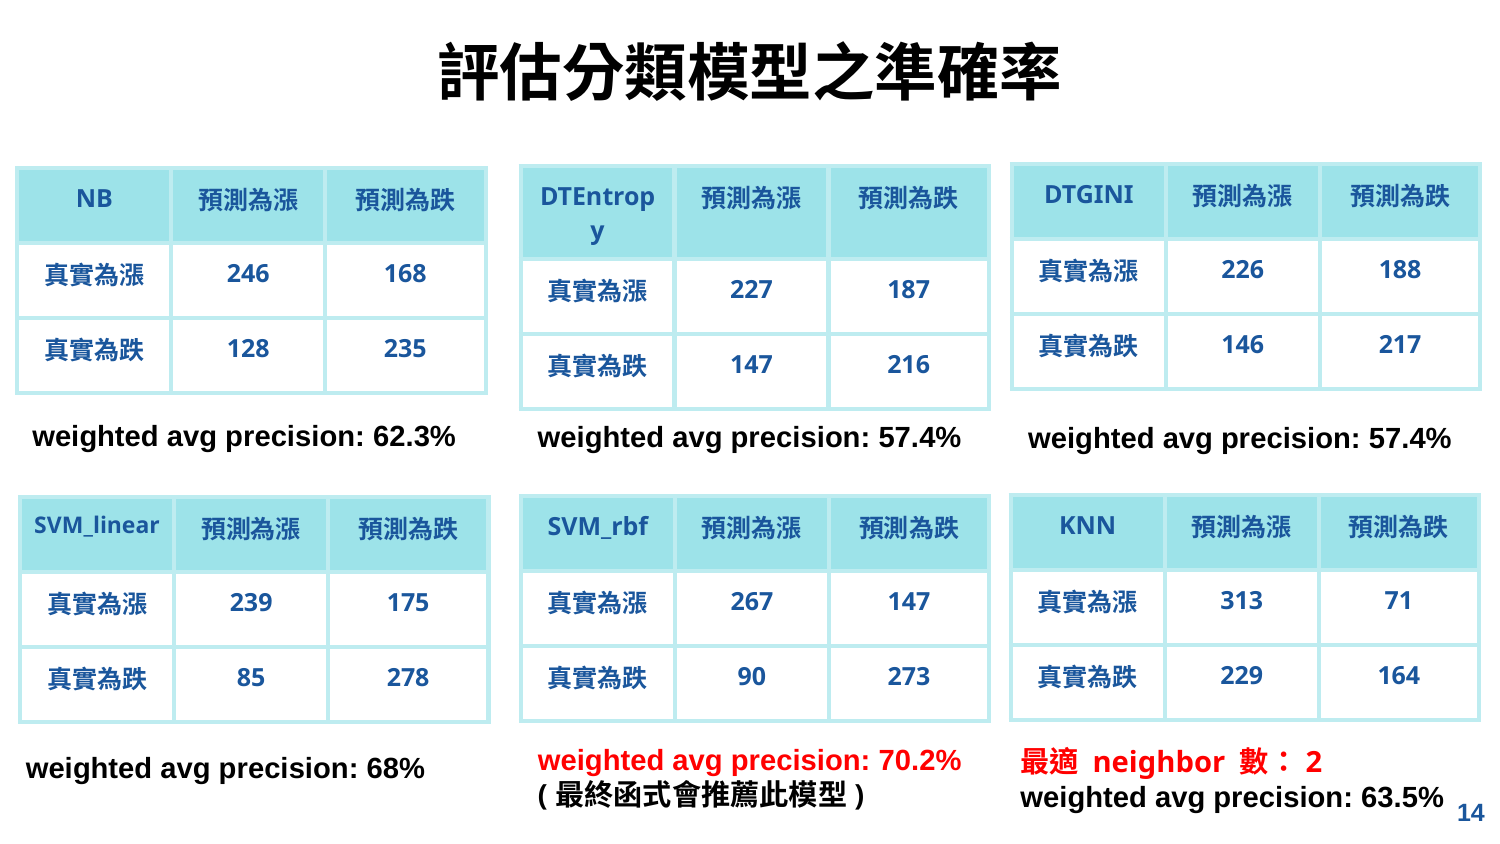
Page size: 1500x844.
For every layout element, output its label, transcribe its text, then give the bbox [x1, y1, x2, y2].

table_cell 164 [1321, 647, 1477, 718]
table_header SVM_linear [22, 499, 172, 570]
table_cell 真實為漲 [523, 573, 673, 644]
table_header NB [19, 170, 169, 241]
table_header 預測為跌 [1321, 497, 1477, 568]
table_header 預測為跌 [831, 168, 987, 257]
table_cell 真實為漲 [1014, 241, 1164, 312]
slide_number 14 [1410, 779, 1500, 844]
table_cell 273 [831, 648, 987, 719]
table_header 預測為漲 [677, 498, 827, 569]
table_header 預測為跌 [831, 498, 987, 569]
text_box weighted avg precision: 70.2% (最終函式會推薦此模型) [522, 749, 1033, 803]
table_cell 229 [1167, 647, 1317, 718]
table_cell 188 [1322, 241, 1478, 312]
table_cell 真實為漲 [19, 245, 169, 316]
table_cell 146 [1168, 316, 1318, 387]
table_cell 226 [1168, 241, 1318, 312]
text_box weighted avg precision: 57.4% [522, 409, 999, 463]
table_header DTEntropy [523, 168, 672, 257]
table_cell 227 [677, 261, 826, 332]
table_cell 217 [1322, 316, 1478, 387]
table_header 預測為漲 [173, 170, 323, 241]
table_cell 71 [1321, 572, 1477, 643]
table_cell 187 [831, 261, 987, 332]
table_cell 267 [677, 573, 827, 644]
table_cell 313 [1167, 572, 1317, 643]
table_header DTGINI [1014, 166, 1164, 237]
table_cell 90 [677, 648, 827, 719]
table_header 預測為漲 [677, 168, 826, 257]
table_header 預測為漲 [176, 499, 326, 570]
table_cell 真實為跌 [22, 649, 172, 720]
text_box weighted avg precision: 62.3% [17, 408, 493, 462]
text_box 最適 neighbor 數：2 weighted avg precision: 63.5% [1005, 752, 1500, 805]
table_cell 真實為跌 [1014, 316, 1164, 387]
text_box weighted avg precision: 68% [10, 740, 487, 794]
table_cell 85 [176, 649, 326, 720]
table_cell 175 [330, 574, 486, 645]
title 評估分類模型之準確率 [75, 30, 1425, 110]
table_cell 128 [173, 320, 323, 391]
table_cell 真實為跌 [523, 648, 673, 719]
table_header SVM_rbf [523, 498, 673, 569]
table_cell 239 [176, 574, 326, 645]
table_cell 216 [831, 336, 987, 407]
table_cell 246 [173, 245, 323, 316]
table_cell 真實為漲 [1013, 572, 1163, 643]
table_cell 真實為跌 [1013, 647, 1163, 718]
table_header 預測為跌 [327, 170, 484, 241]
table_header 預測為跌 [330, 499, 486, 570]
table_cell 真實為跌 [19, 320, 169, 391]
table_cell 168 [327, 245, 484, 316]
table_header 預測為漲 [1167, 497, 1317, 568]
table_cell 278 [330, 649, 486, 720]
table_cell 真實為跌 [523, 336, 672, 407]
table_cell 147 [677, 336, 826, 407]
table_cell 真實為漲 [22, 574, 172, 645]
table_header 預測為跌 [1322, 166, 1478, 237]
table_cell 147 [831, 573, 987, 644]
table_header KNN [1013, 497, 1163, 568]
table_cell 真實為漲 [523, 261, 672, 332]
text_box weighted avg precision: 57.4% [1013, 410, 1489, 464]
table_cell 235 [327, 320, 484, 391]
table_header 預測為漲 [1168, 166, 1318, 237]
